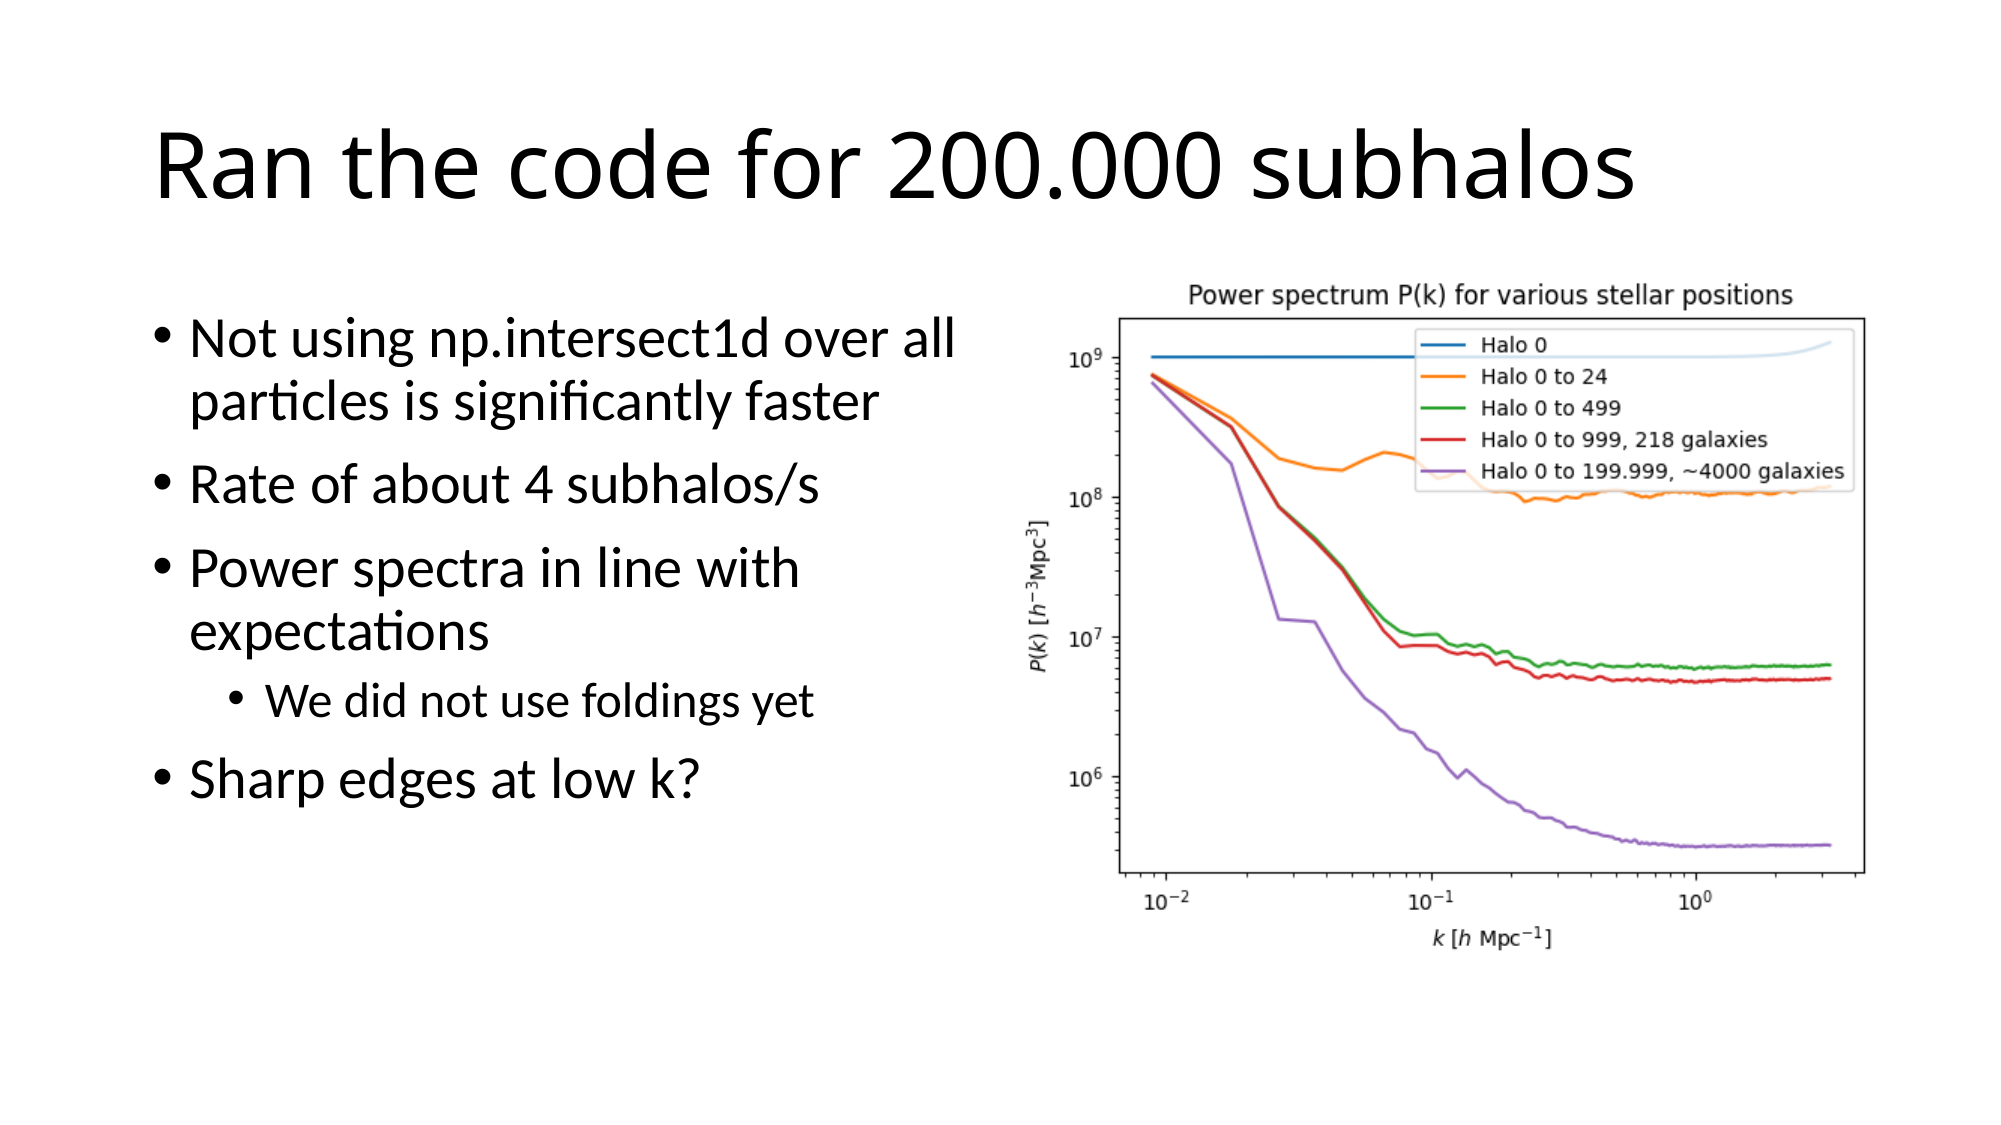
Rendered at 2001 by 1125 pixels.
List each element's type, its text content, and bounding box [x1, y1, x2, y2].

title Ran the code for 200.000 subhalos [137, 59, 1863, 278]
list Not using np.intersect1d over all particles is significantly faster Rate of about 4 subhalos/s Power spectra in line with expectations We did not use foldings yet Sharp edges at low k? [137, 299, 1042, 1014]
picture [999, 231, 1960, 952]
